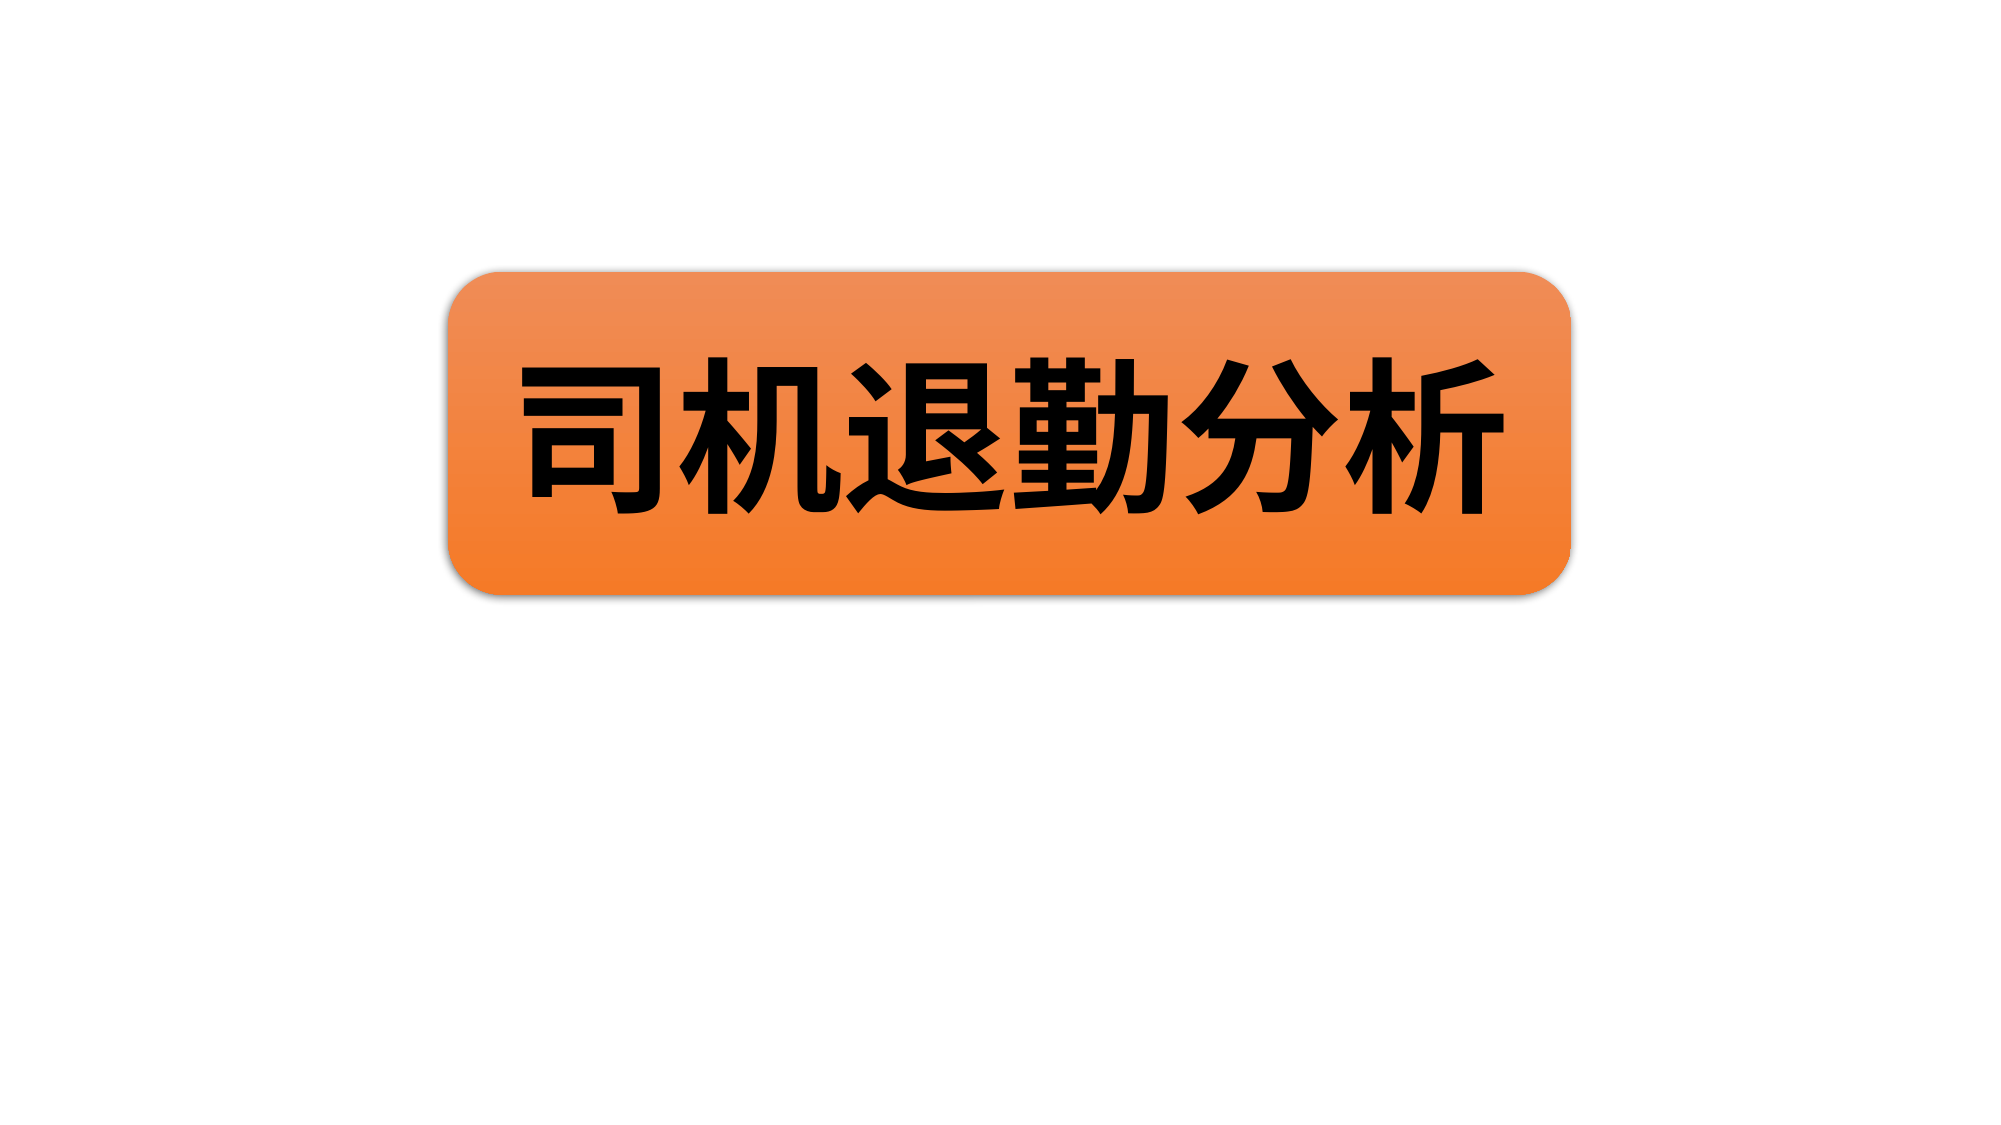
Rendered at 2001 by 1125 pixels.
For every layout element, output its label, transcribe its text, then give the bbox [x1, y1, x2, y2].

text_box 司机退勤分析 [448, 271, 1572, 595]
